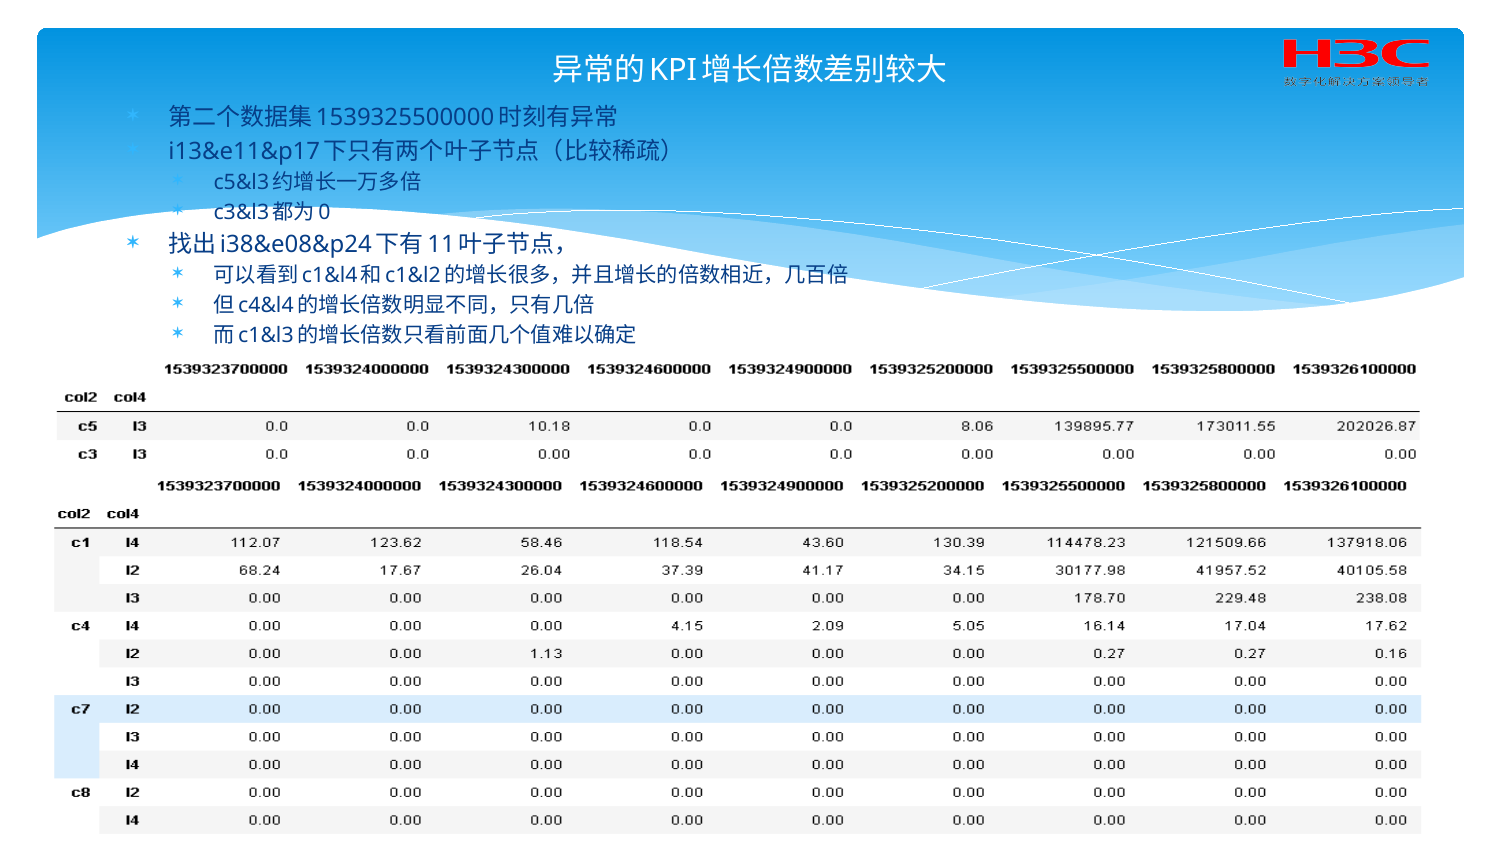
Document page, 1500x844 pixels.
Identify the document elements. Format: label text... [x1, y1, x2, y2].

picture [52, 354, 1424, 467]
title 异常的KPI增长倍数差别较大 [75, 42, 1240, 95]
list 第二个数据集1539325500000时刻有异常 i13&e11&p17下只有两个叶子节点（比较稀疏） c5&l3约增长一万多倍 c3&l3都为0 找出i38&e08&p24下有11叶子节点， 可以看到c1&l4和c1&l2的增长很多，并且增长的倍数相近，几百倍 但c4&l4的增长倍数明显不同，只有几倍 而c1&l3的增长倍数只看前面几个值难以确定 [112, 95, 1328, 352]
picture [52, 474, 1424, 837]
picture [1245, 23, 1466, 102]
